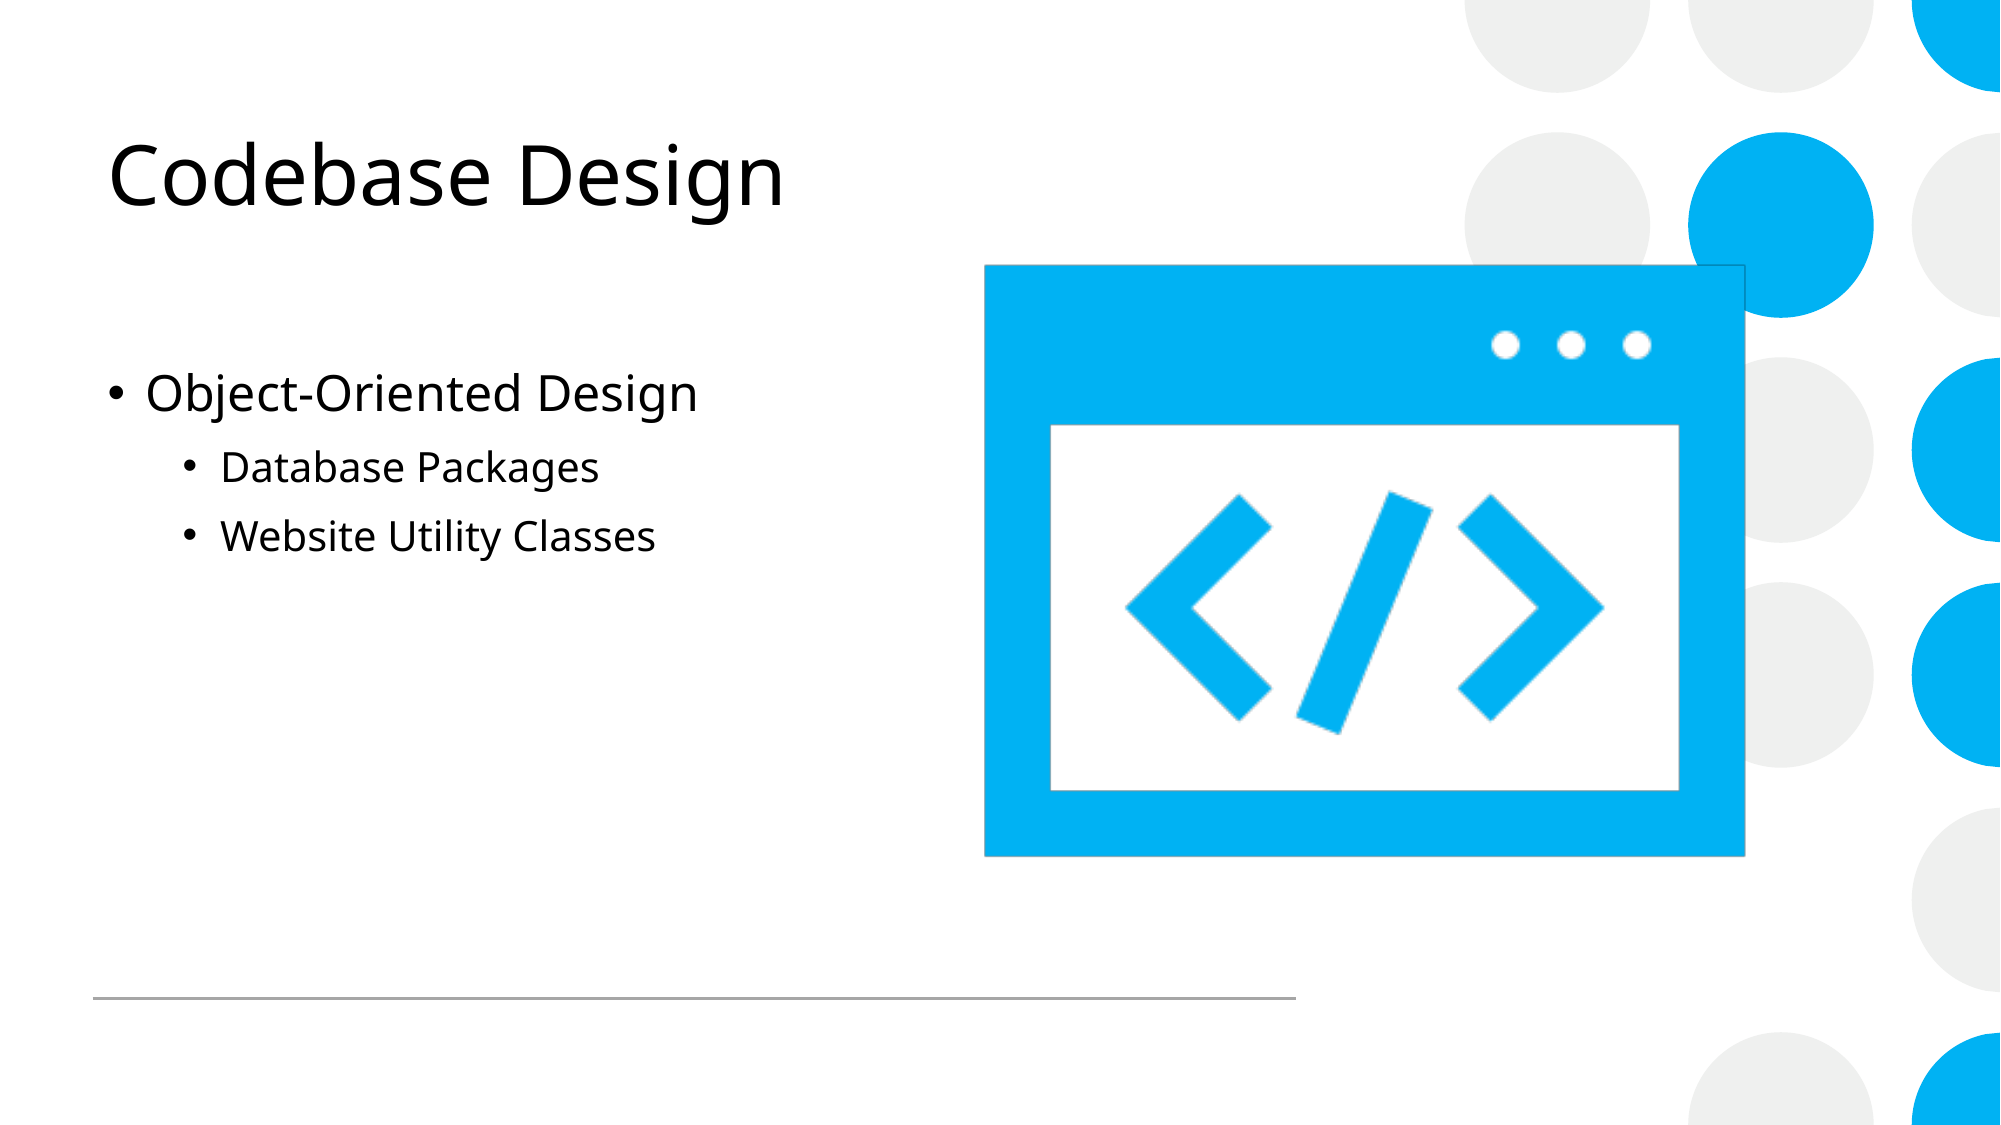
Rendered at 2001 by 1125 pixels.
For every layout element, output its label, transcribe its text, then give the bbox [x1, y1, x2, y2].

picture [1492, 331, 1520, 359]
picture [1557, 331, 1585, 359]
picture [1623, 331, 1651, 359]
list Object-Oriented Design Database Packages Website Utility Classes [92, 354, 771, 946]
title Codebase Design [92, 126, 819, 335]
picture [915, 111, 1816, 1012]
picture [1050, 425, 1679, 791]
